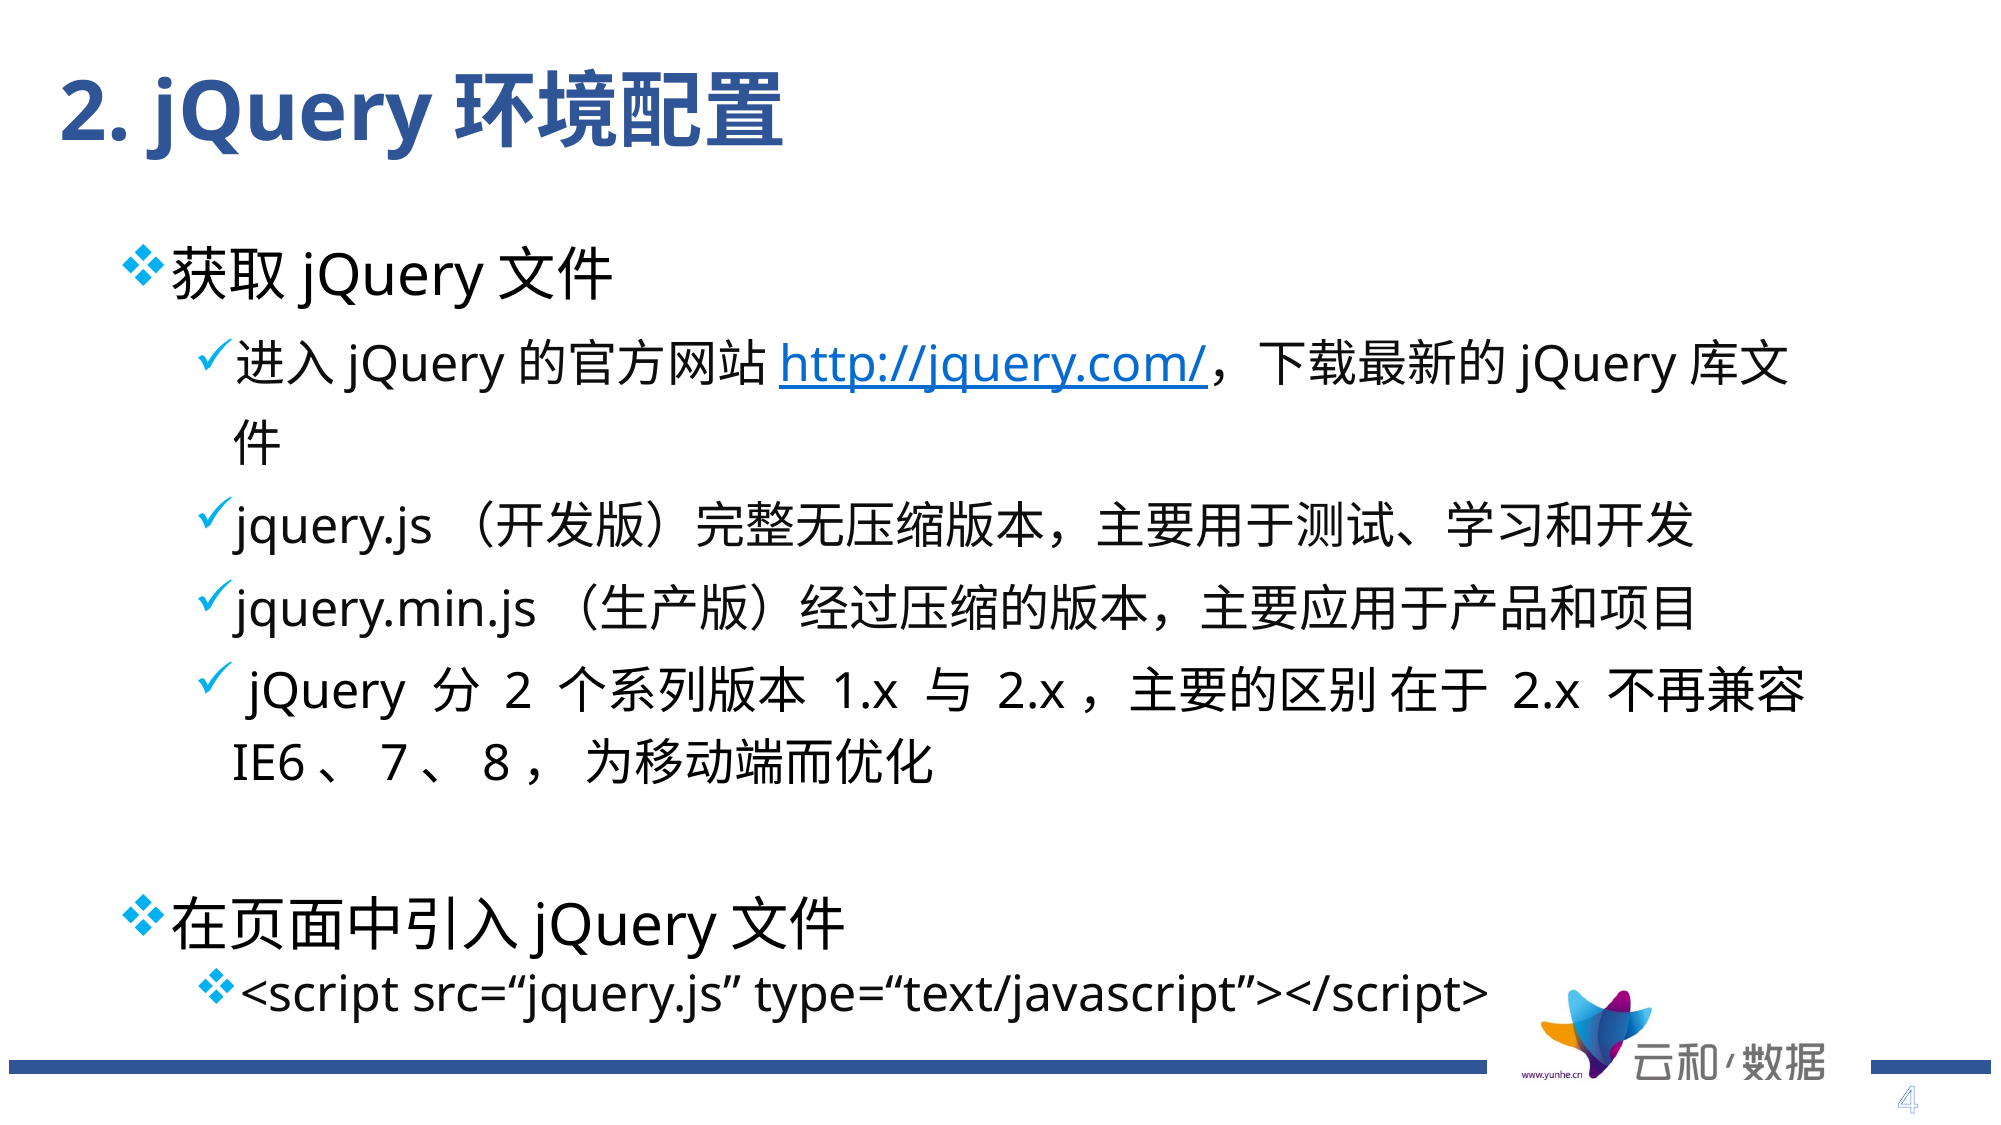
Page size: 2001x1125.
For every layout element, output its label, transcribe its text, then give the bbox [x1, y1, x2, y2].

title 2. jQuery环境配置 [44, 4, 1770, 222]
list 获取jQuery文件 进入jQuery的官方网站http://jquery.com/，下载最新的jQuery库文件 jquery.js（开发版）完整无压缩版本，主要用于测试、学习和开发 jquery.min.js（生产版）经过压缩的版本，主要应用于产品和项目 jQuery 分 2 个系列版本 1.x 与 2.x，主要的区别 在于 2.x 不再兼容 IE6、7、8， 为移动端而优化 在页面中引入jQuery文件 <script src=“jquery.js” type=“text/javascript”></script> [102, 215, 1851, 1033]
picture [1504, 1033, 1845, 1106]
